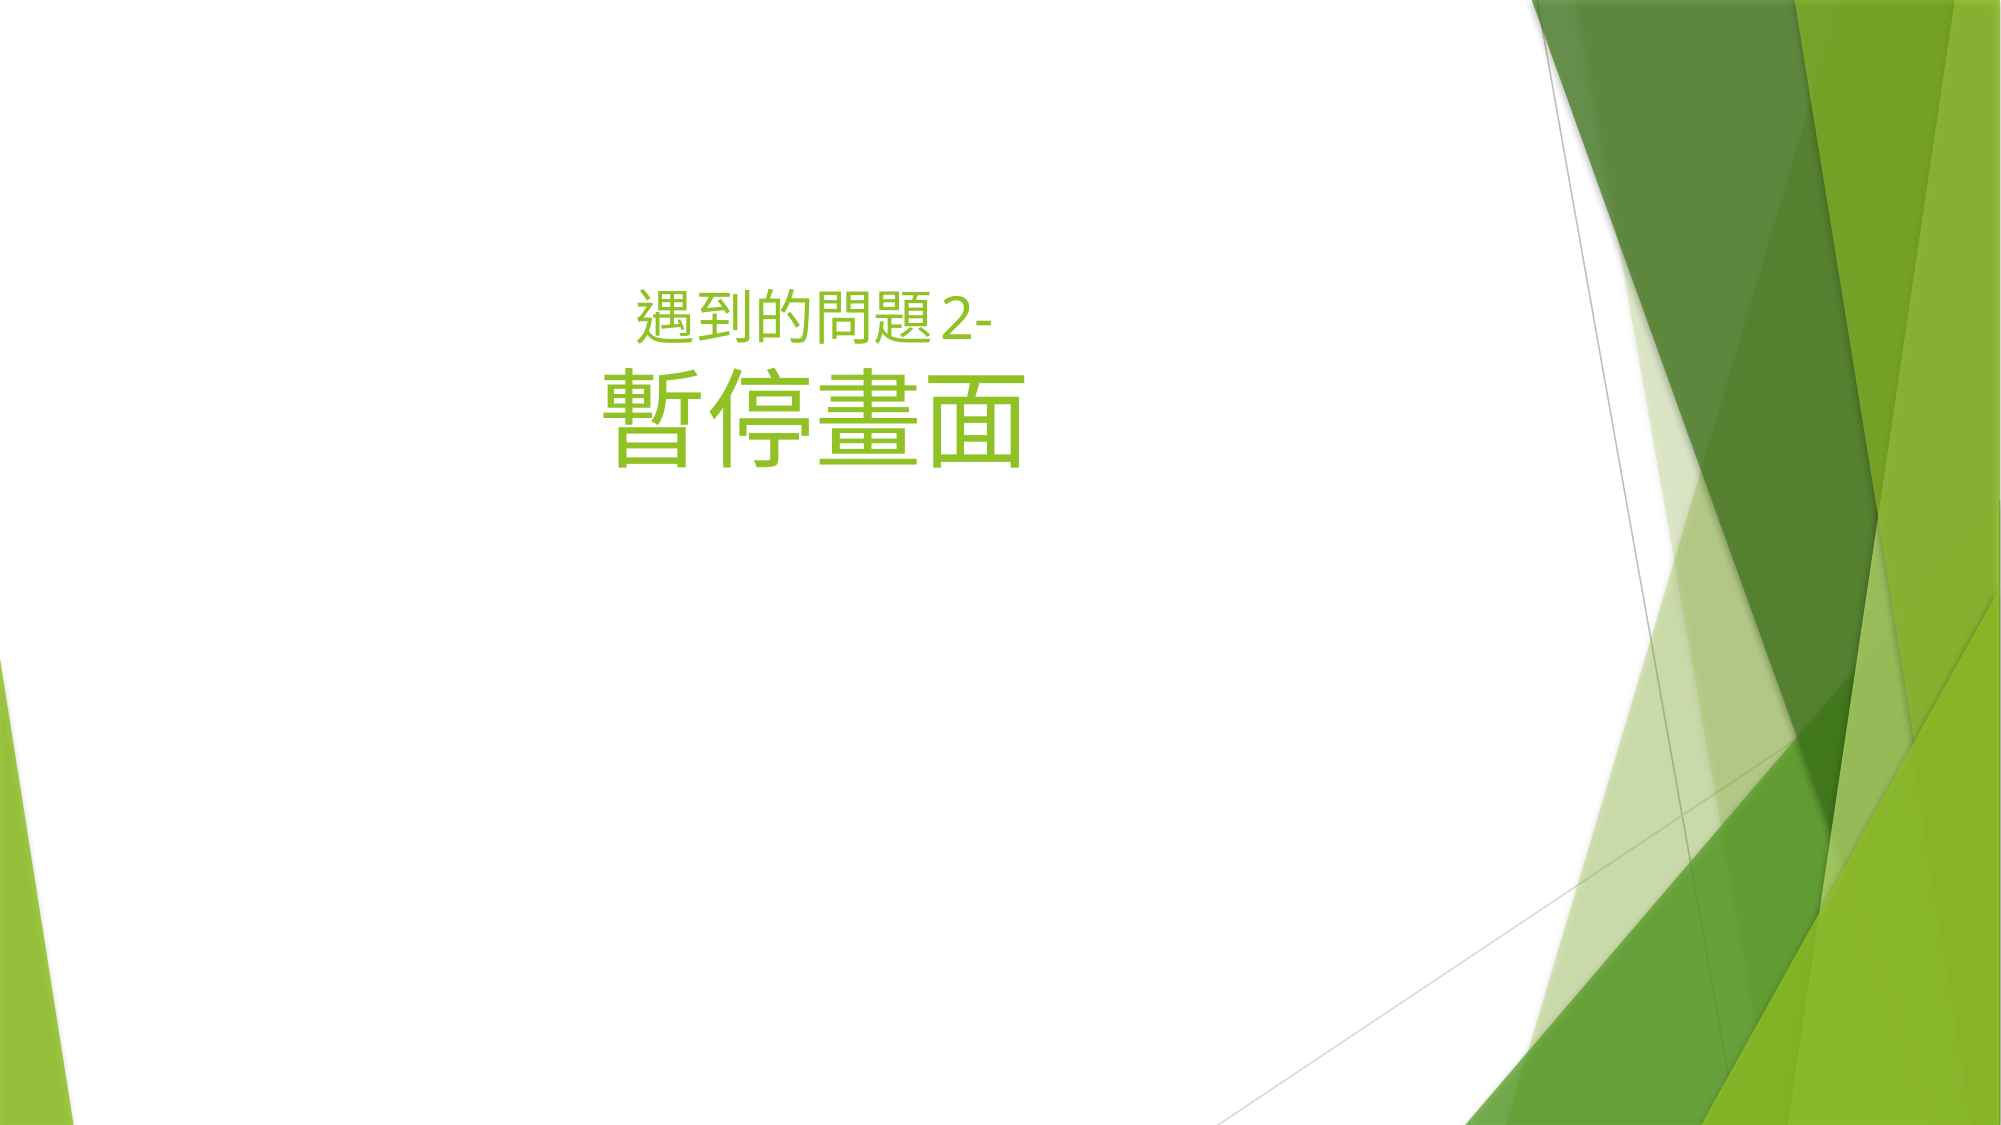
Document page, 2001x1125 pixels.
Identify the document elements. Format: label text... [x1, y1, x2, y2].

title 遇到的問題2- 暫停畫面 [109, 272, 1520, 490]
